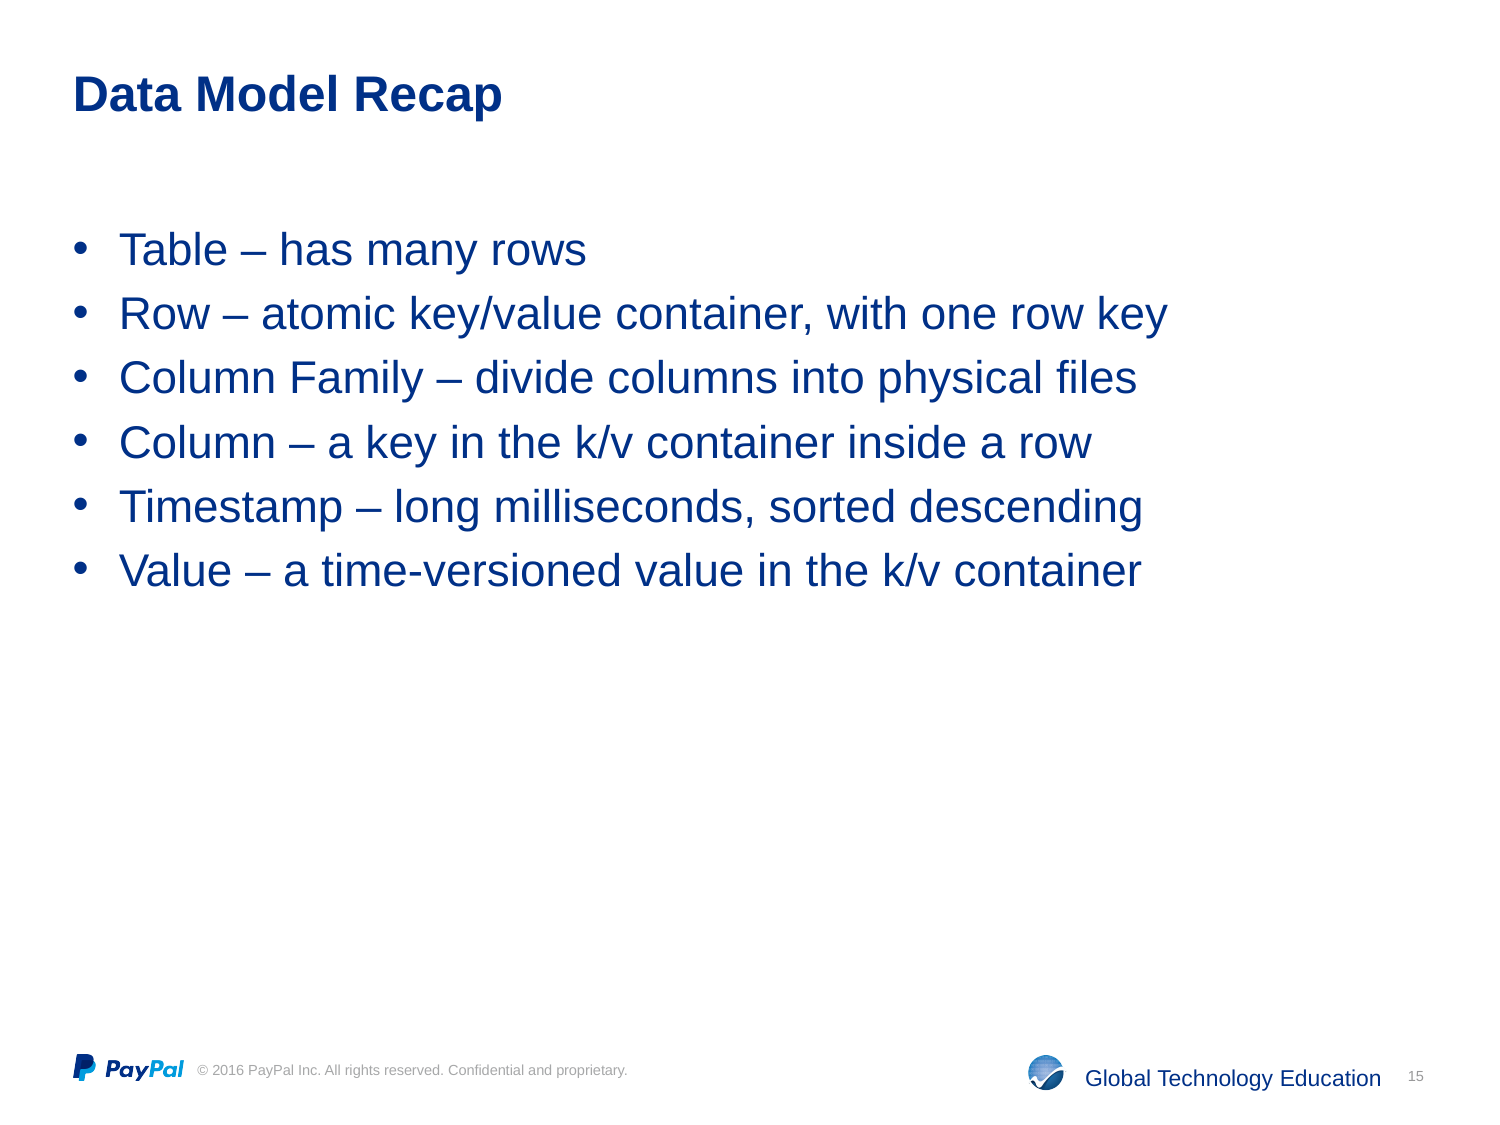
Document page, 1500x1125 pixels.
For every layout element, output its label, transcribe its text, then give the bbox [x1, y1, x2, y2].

title Data Model Recap [58, 53, 1409, 151]
picture [73, 1054, 184, 1081]
picture [1023, 1050, 1070, 1095]
list Table – has many rows Row – atomic key/value container, with one row key Column Family – divide columns into physical files Column – a key in the k/v container inside a row Timestamp – long milliseconds, sorted descending Value – a time-versioned value in the k/v container [57, 212, 1409, 1029]
slide_number 15 [1383, 1045, 1439, 1106]
